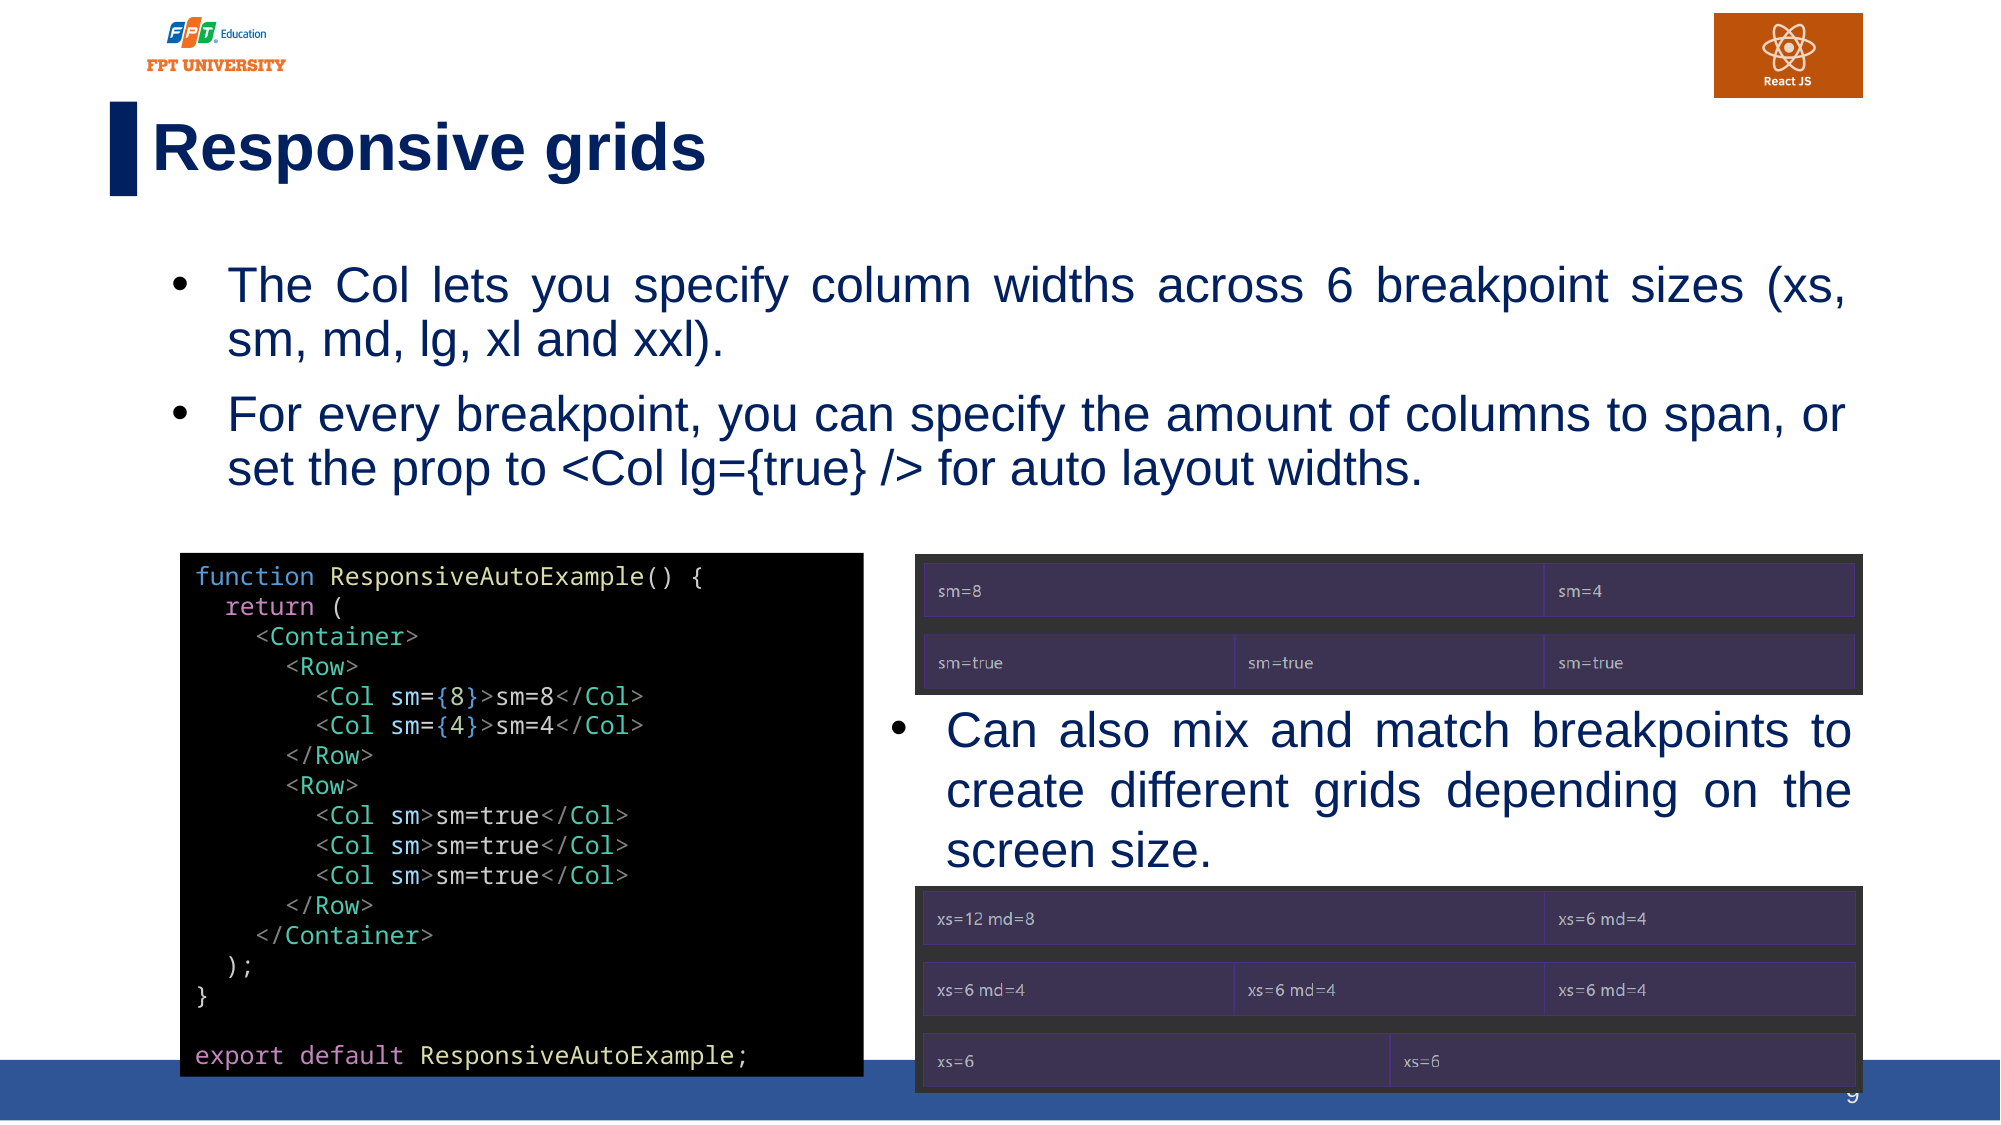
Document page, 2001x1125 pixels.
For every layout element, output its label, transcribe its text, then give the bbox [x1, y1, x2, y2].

text_box Can also mix and match breakpoints to create different grids depending on the screen size. [875, 690, 1868, 886]
picture [915, 554, 1863, 695]
title Responsive grids [137, 101, 1863, 197]
text_box function ResponsiveAutoExample() { return ( <Container> <Row> <Col sm={8}>sm=8</Col> <Col sm={4}>sm=4</Col> </Row> <Row> <Col sm>sm=true</Col> <Col sm>sm=true</Col> <Col sm>sm=true</Col> </Row> </Container> ); } export default ResponsiveAutoExample; [180, 552, 864, 1077]
list The Col lets you specify column widths across 6 breakpoint sizes (xs, sm, md, lg, xl and xxl). For every breakpoint, you can specify the amount of columns to span, or set the prop to <Col lg={true} /> for auto layout widths. [137, 251, 1863, 966]
picture [137, 1, 291, 86]
picture [915, 886, 1863, 1094]
slide_number 9 [1424, 1063, 1875, 1123]
